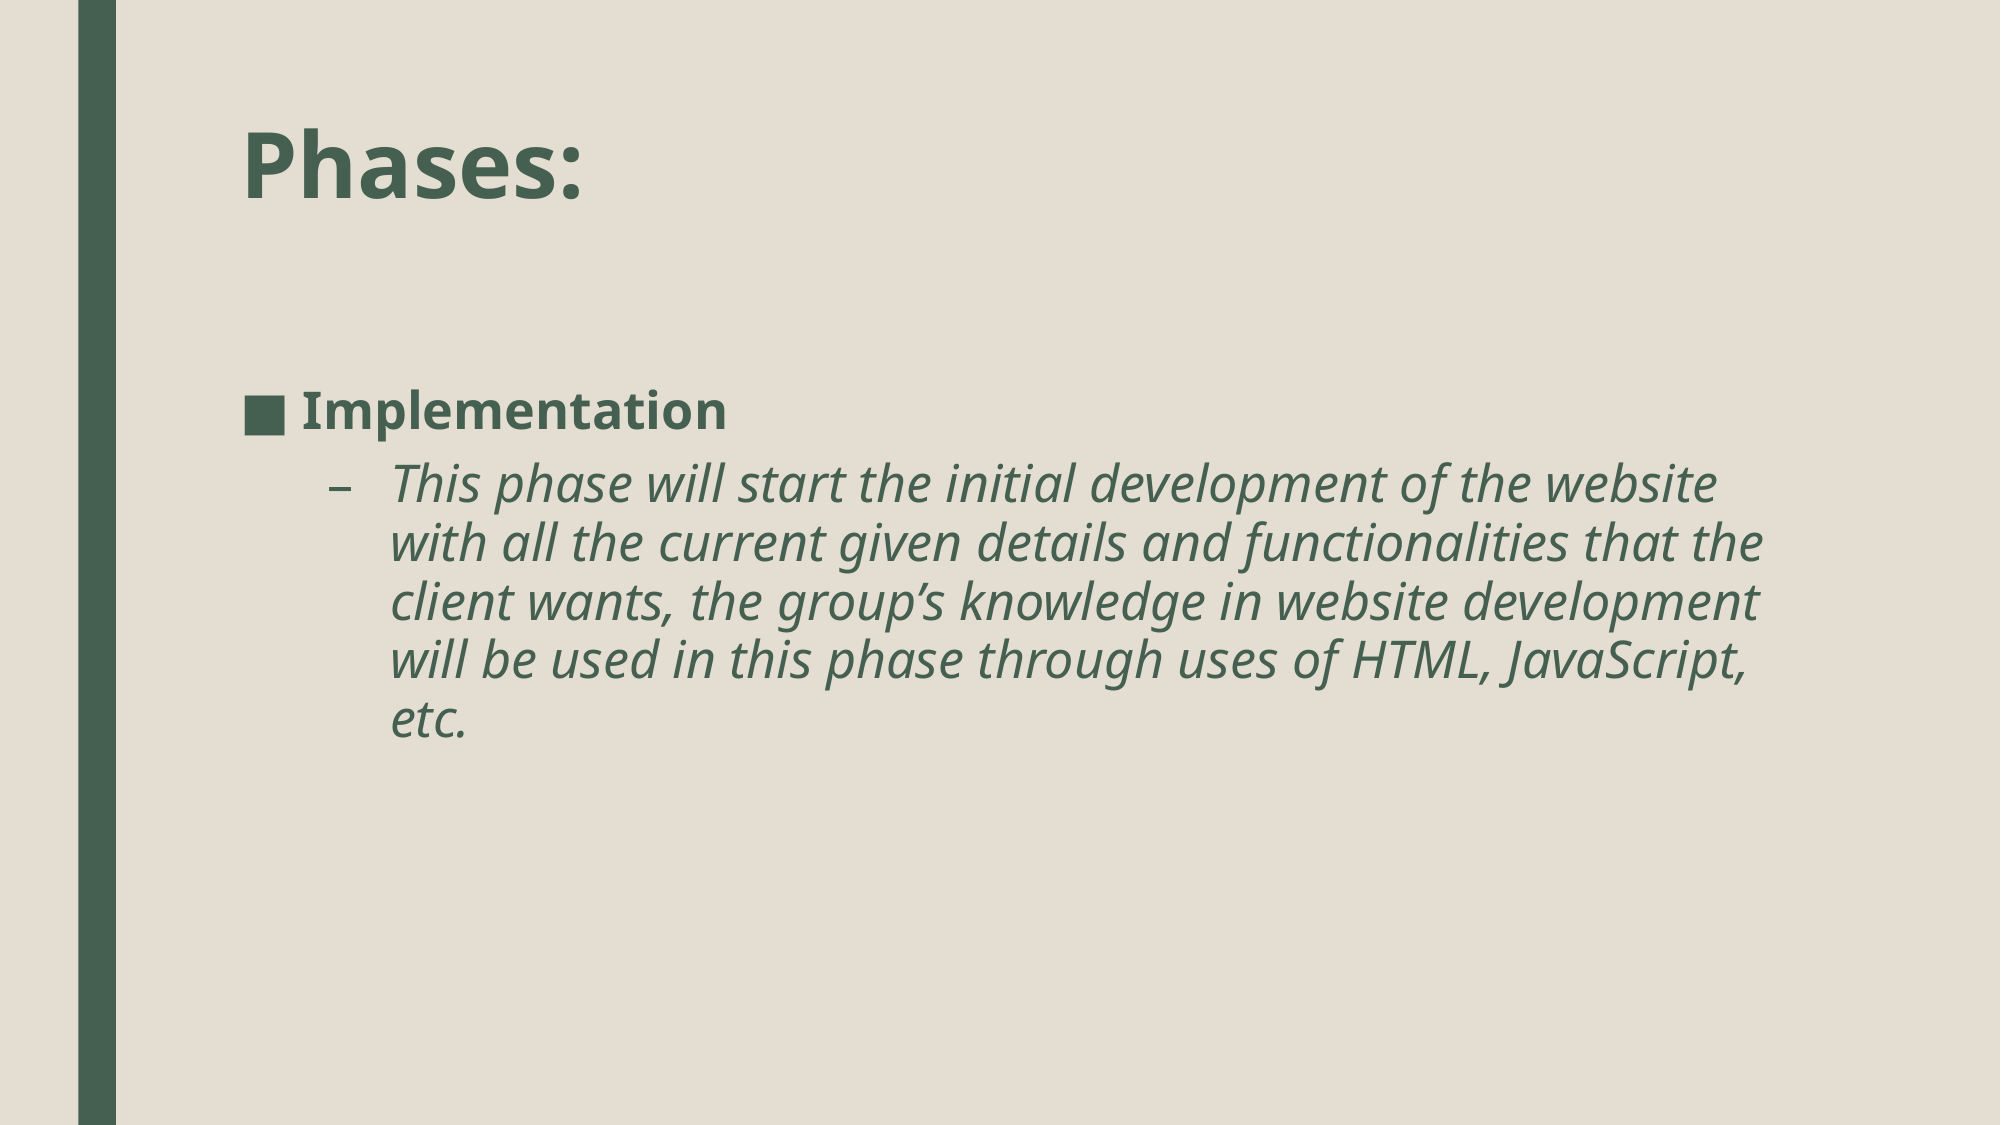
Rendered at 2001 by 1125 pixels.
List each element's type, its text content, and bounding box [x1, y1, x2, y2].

title Phases: [225, 112, 1800, 357]
list Implementation This phase will start the initial development of the website with all the current given details and functionalities that the client wants, the group’s knowledge in website development will be used in this phase through uses of HTML, JavaScript, etc. [225, 375, 1800, 963]
